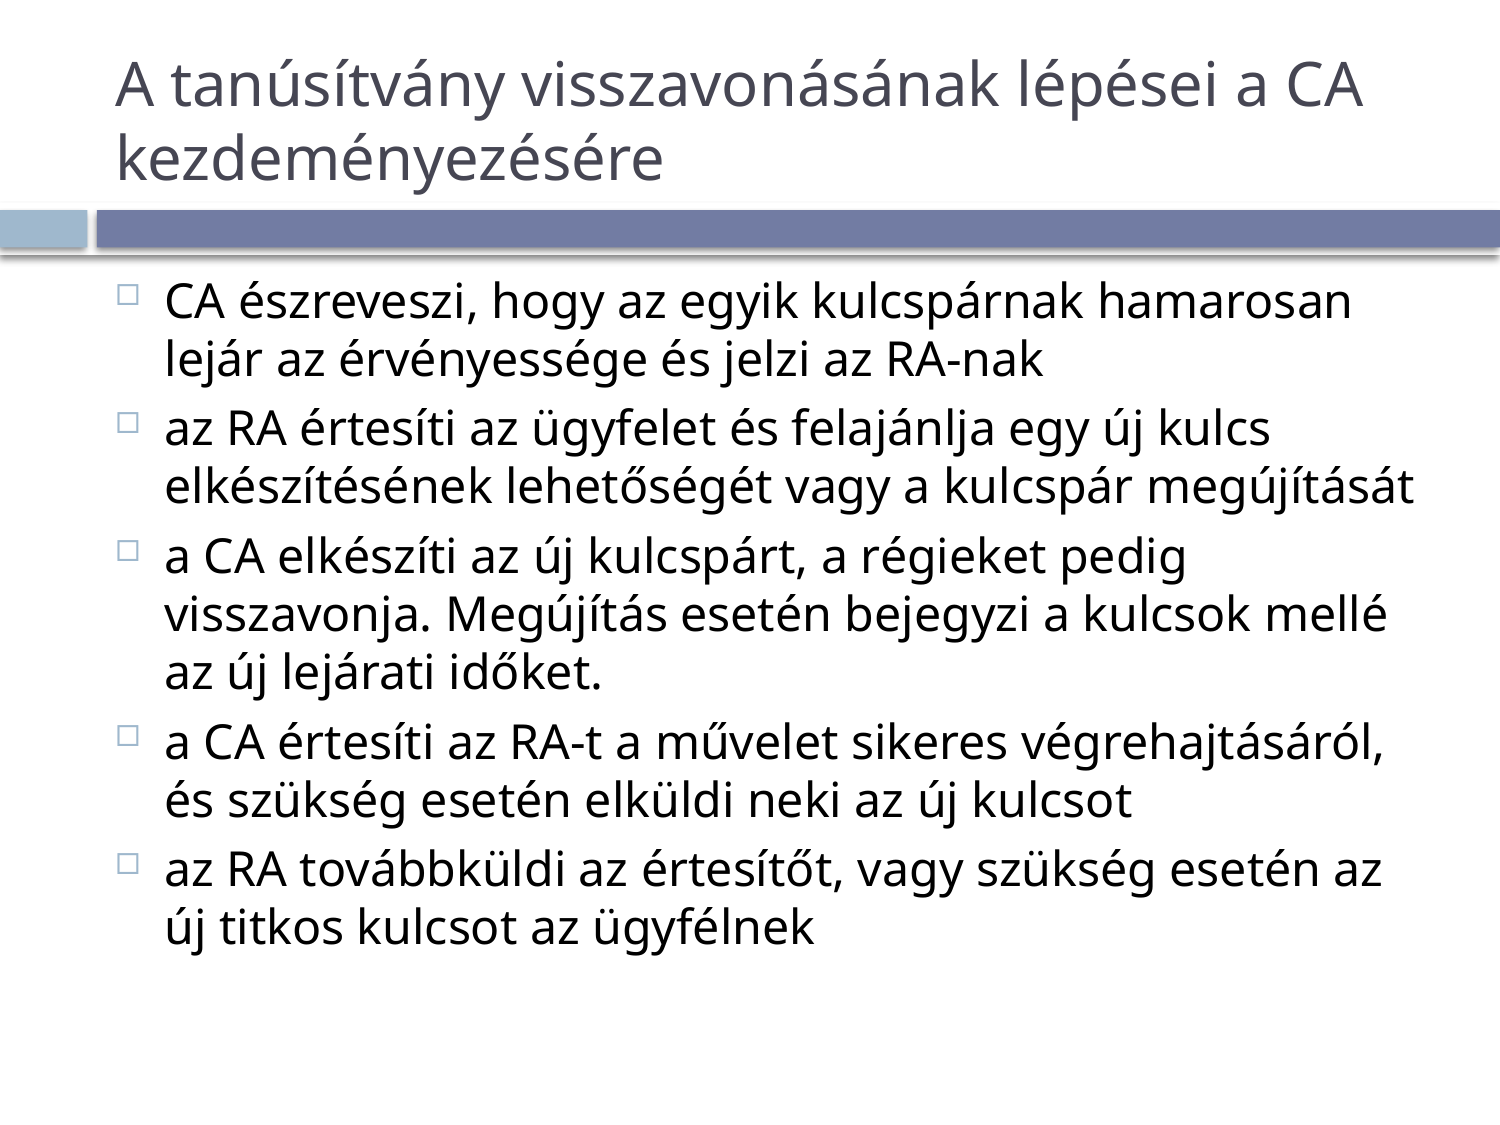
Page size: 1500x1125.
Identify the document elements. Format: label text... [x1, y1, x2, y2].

title A tanúsítvány visszavonásának lépései a CA kezdeményezésére [100, 37, 1438, 200]
list CA észreveszi, hogy az egyik kulcspárnak hamarosan lejár az érvényessége és jelzi az RA-nak az RA értesíti az ügyfelet és felajánlja egy új kulcs elkészítésének lehetőségét vagy a kulcspár megújítását a CA elkészíti az új kulcspárt, a régieket pedig visszavonja. Megújítás esetén bejegyzi a kulcsok mellé az új lejárati időket. a CA értesíti az RA-t a művelet sikeres végrehajtásáról, és szükség esetén elküldi neki az új kulcsot az RA továbbküldi az értesítőt, vagy szükség esetén az új titkos kulcsot az ügyfélnek [100, 262, 1438, 1000]
